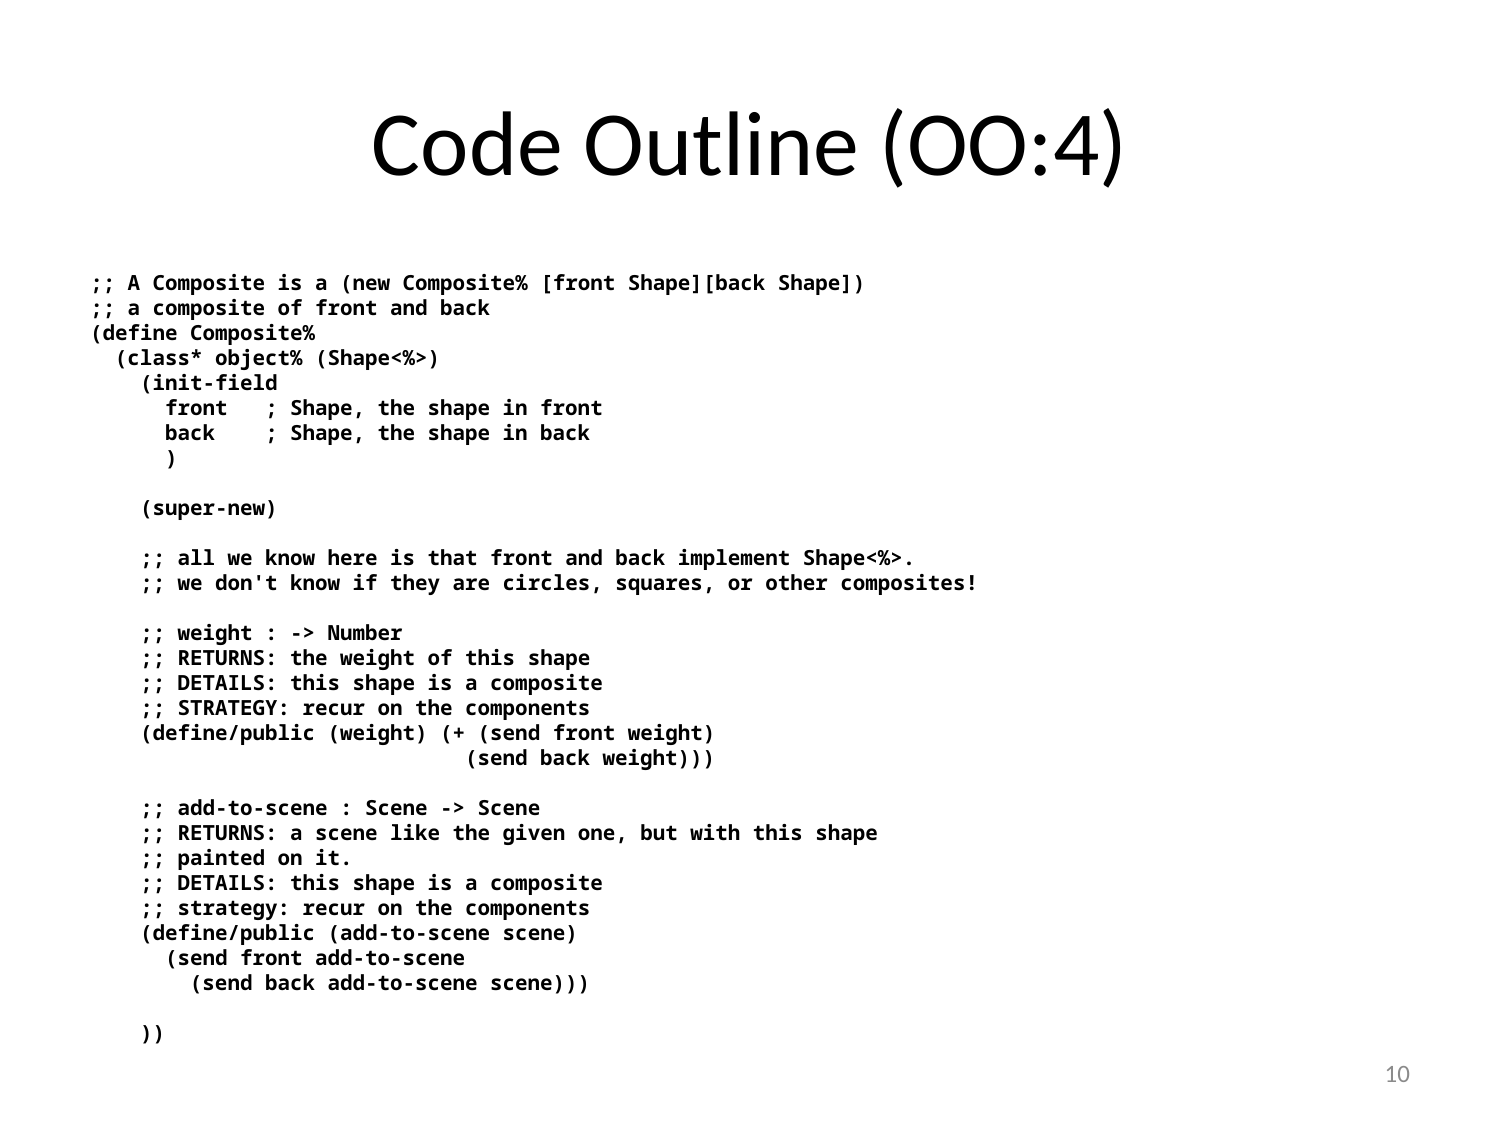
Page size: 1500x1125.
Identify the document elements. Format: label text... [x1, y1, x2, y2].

list ;; A Composite is a (new Composite% [front Shape][back Shape]) ;; a composite of front and back (define Composite% (class* object% (Shape<%>) (init-field front ; Shape, the shape in front back ; Shape, the shape in back ) (super-new) ;; all we know here is that front and back implement Shape<%>. ;; we don't know if they are circles, squares, or other composites! ;; weight : -> Number ;; RETURNS: the weight of this shape ;; DETAILS: this shape is a composite ;; STRATEGY: recur on the components (define/public (weight) (+ (send front weight) (send back weight))) ;; add-to-scene : Scene -> Scene ;; RETURNS: a scene like the given one, but with this shape ;; painted on it. ;; DETAILS: this shape is a composite ;; strategy: recur on the components (define/public (add-to-scene scene) (send front add-to-scene (send back add-to-scene scene))) )) [75, 262, 1425, 1005]
title Code Outline (OO:4) [75, 45, 1425, 233]
slide_number 10 [1074, 1042, 1425, 1103]
